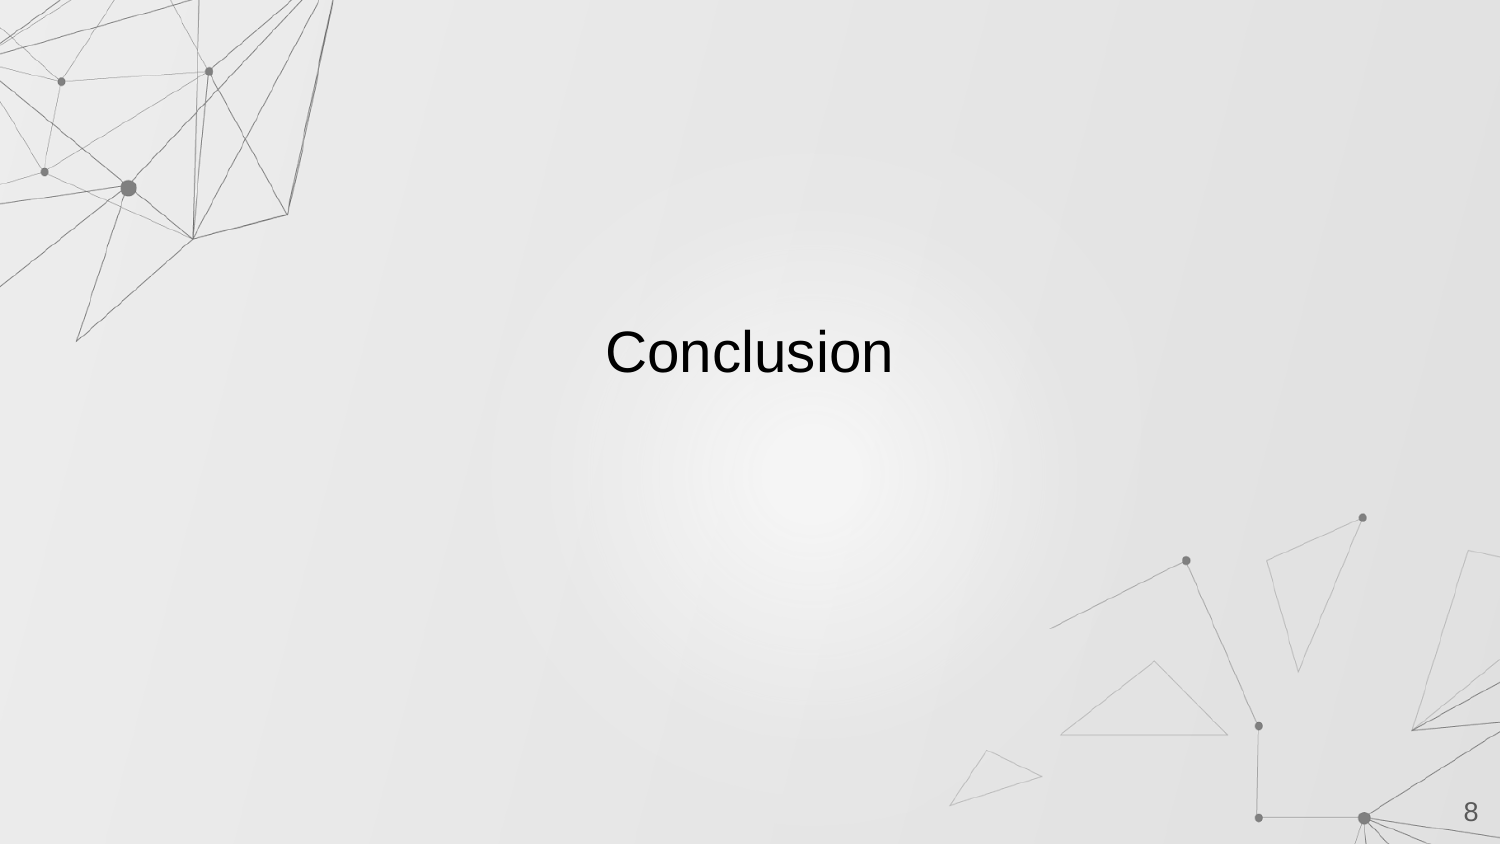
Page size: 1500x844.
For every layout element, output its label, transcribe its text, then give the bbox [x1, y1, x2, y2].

title Conclusion [432, 61, 1068, 399]
slide_number 8 [1403, 779, 1494, 844]
picture [0, 0, 1500, 844]
